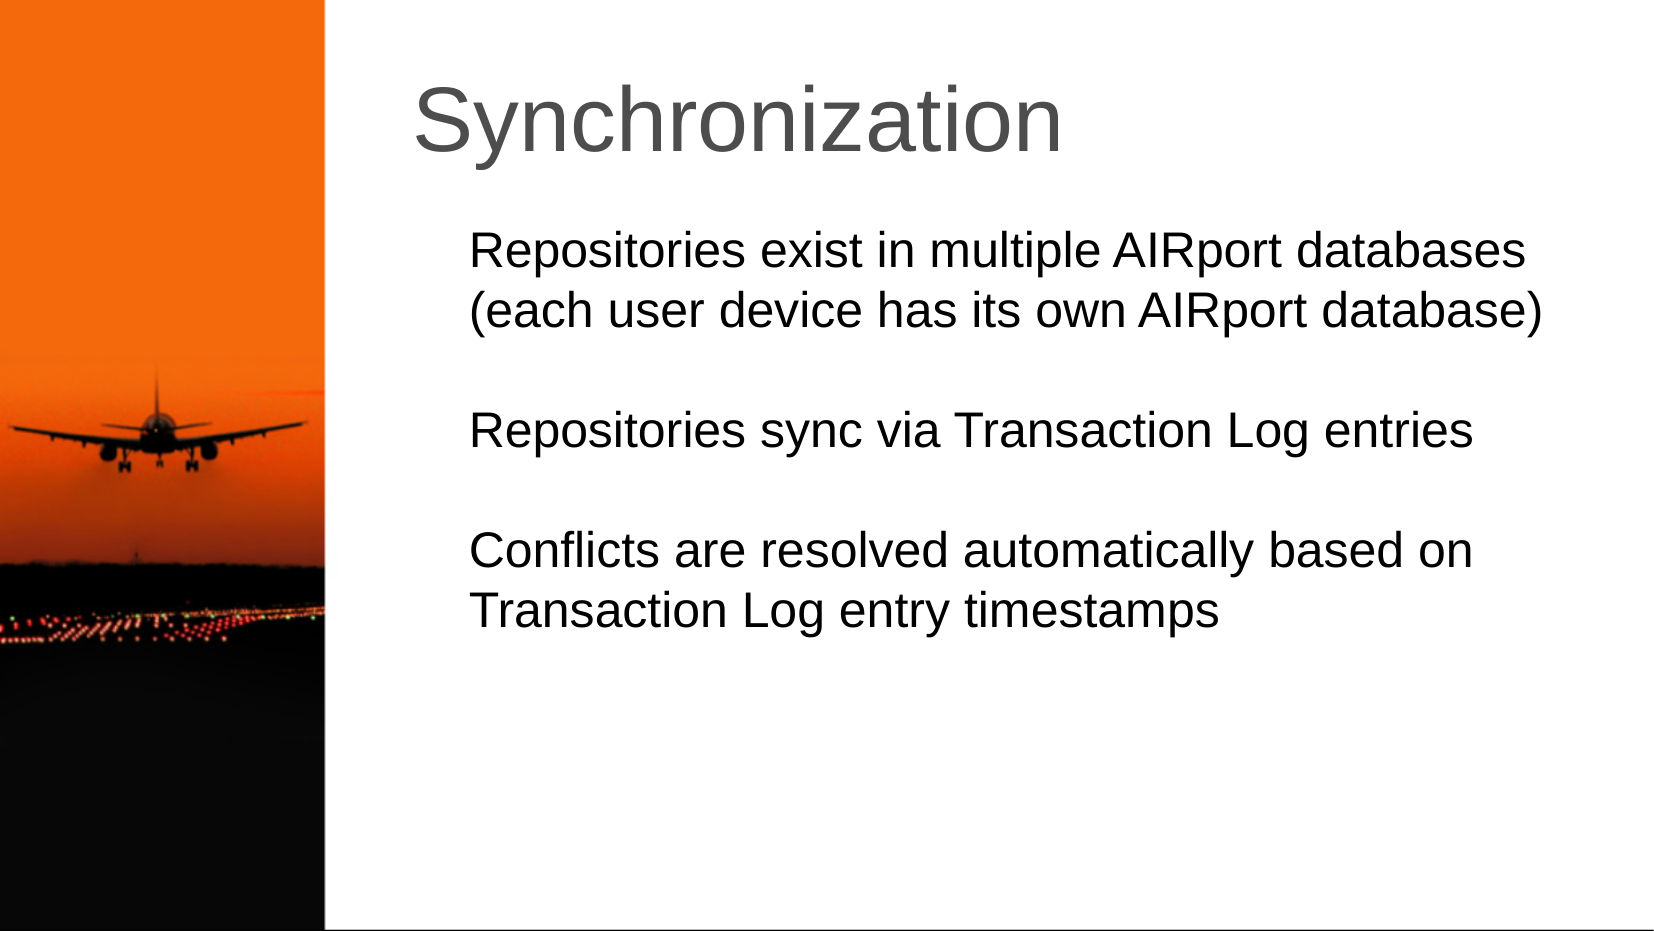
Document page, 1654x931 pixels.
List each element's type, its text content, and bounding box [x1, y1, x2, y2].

list Repositories exist in multiple AIRport databases (each user device has its own AIRport database) Repositories sync via Transaction Log entries Conflicts are resolved automatically based on Transaction Log entry timestamps [412, 217, 1571, 757]
picture [0, 0, 1654, 931]
title Synchronization [412, 37, 1571, 193]
